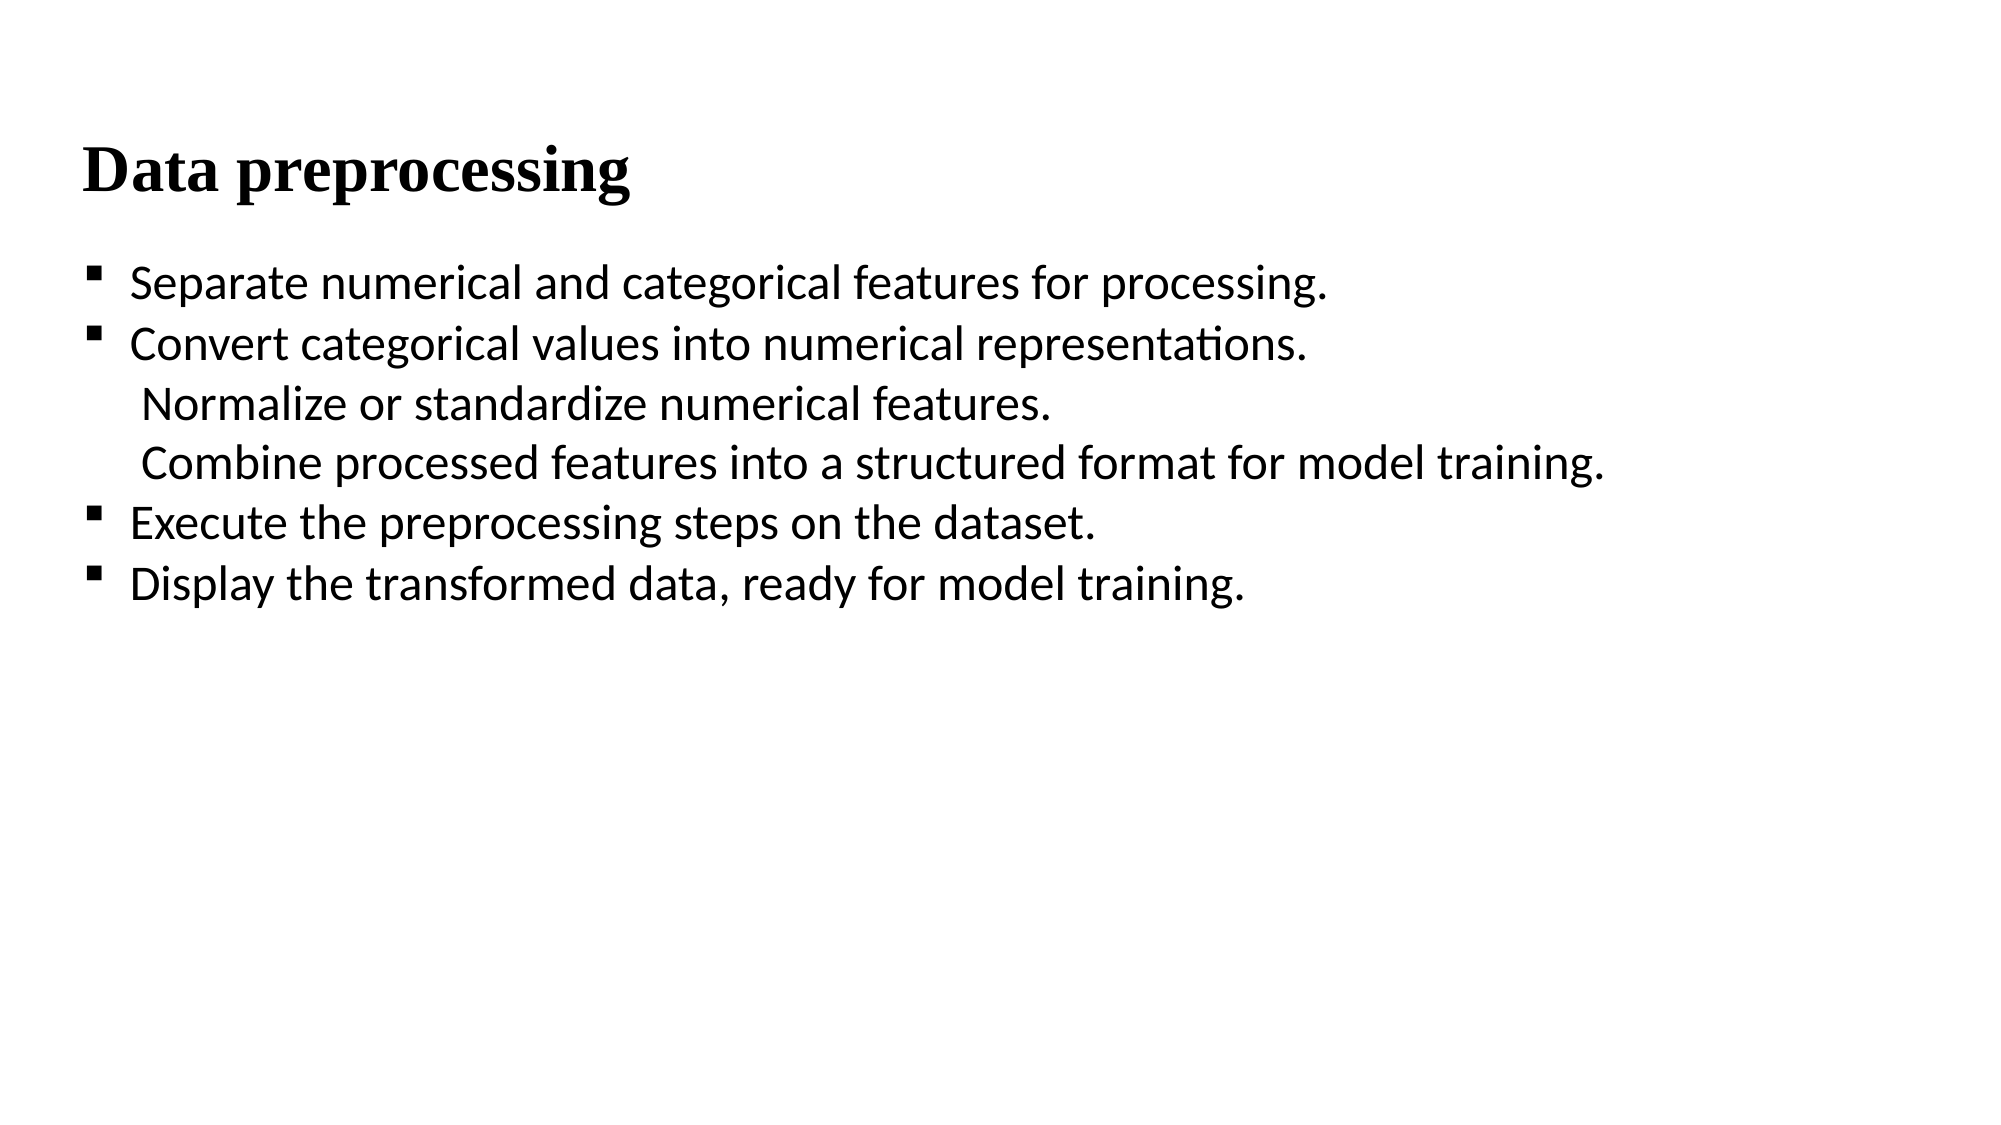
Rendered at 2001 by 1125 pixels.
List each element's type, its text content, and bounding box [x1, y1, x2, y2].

title Data preprocessing [82, 125, 1952, 206]
list Separate numerical and categorical features for processing. Convert categorical values into numerical representations. Normalize or standardize numerical features. Combine processed features into a structured format for model training. Execute the preprocessing steps on the dataset. Display the transformed data, ready for model training. [82, 249, 1918, 614]
